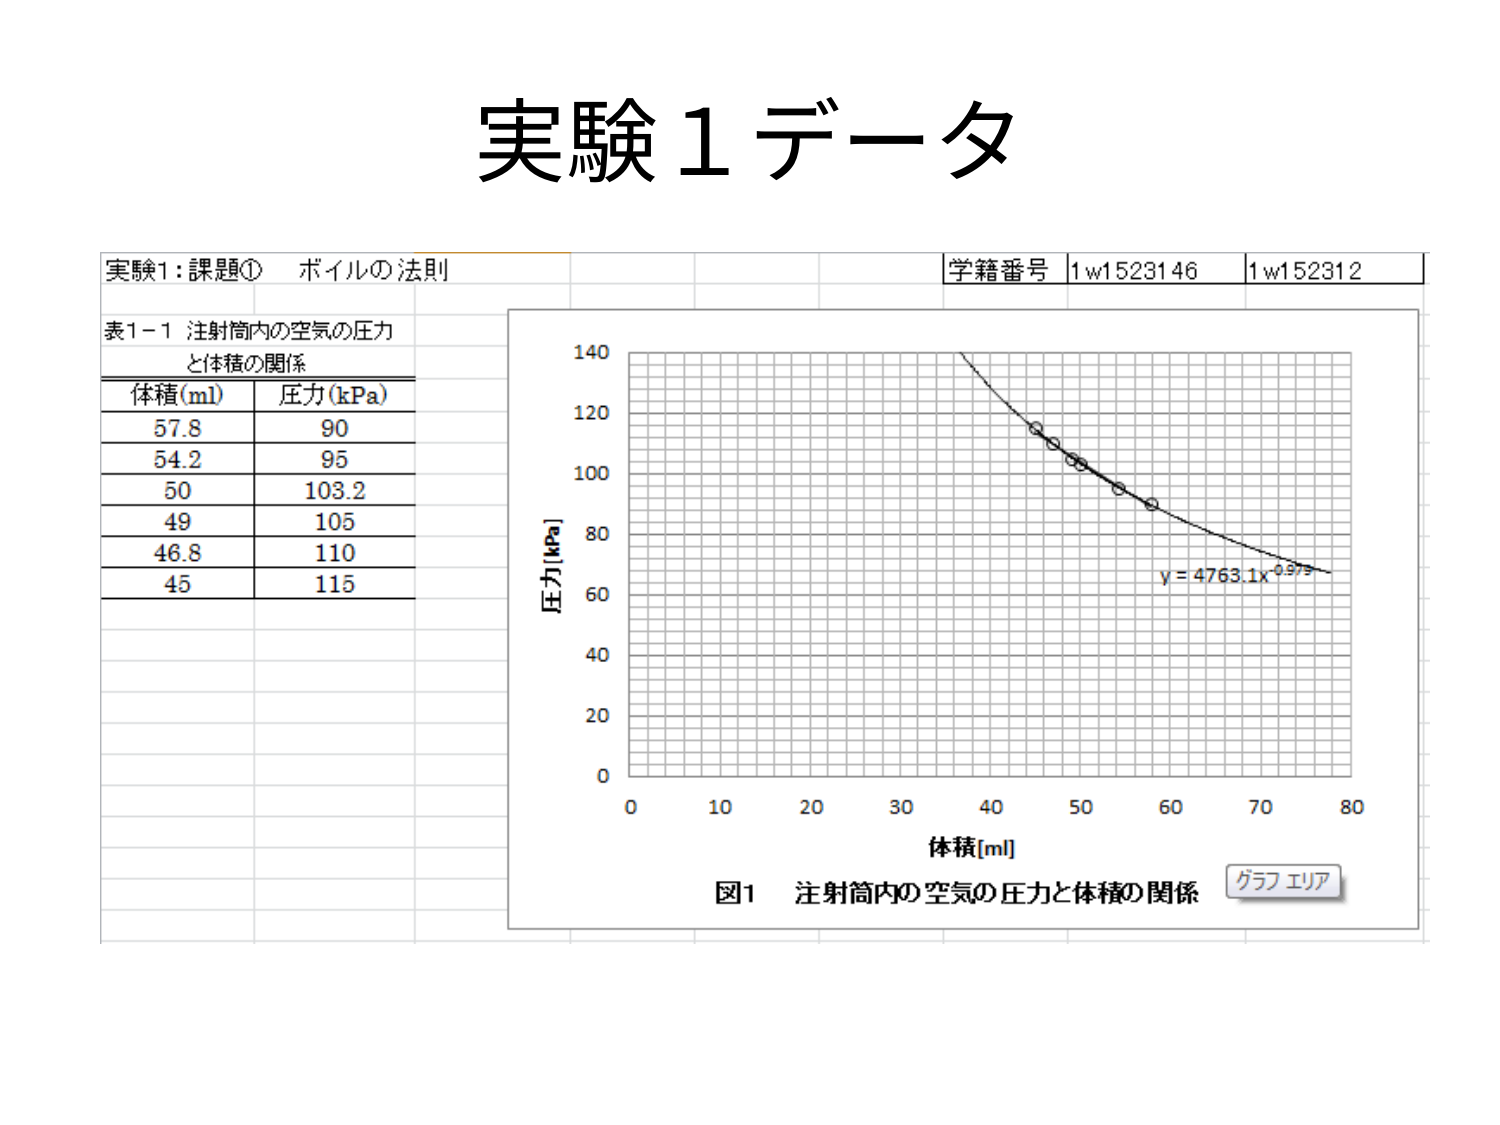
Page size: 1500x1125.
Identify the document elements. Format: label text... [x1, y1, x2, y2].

title 実験１データ [75, 45, 1425, 233]
picture [100, 252, 1430, 944]
